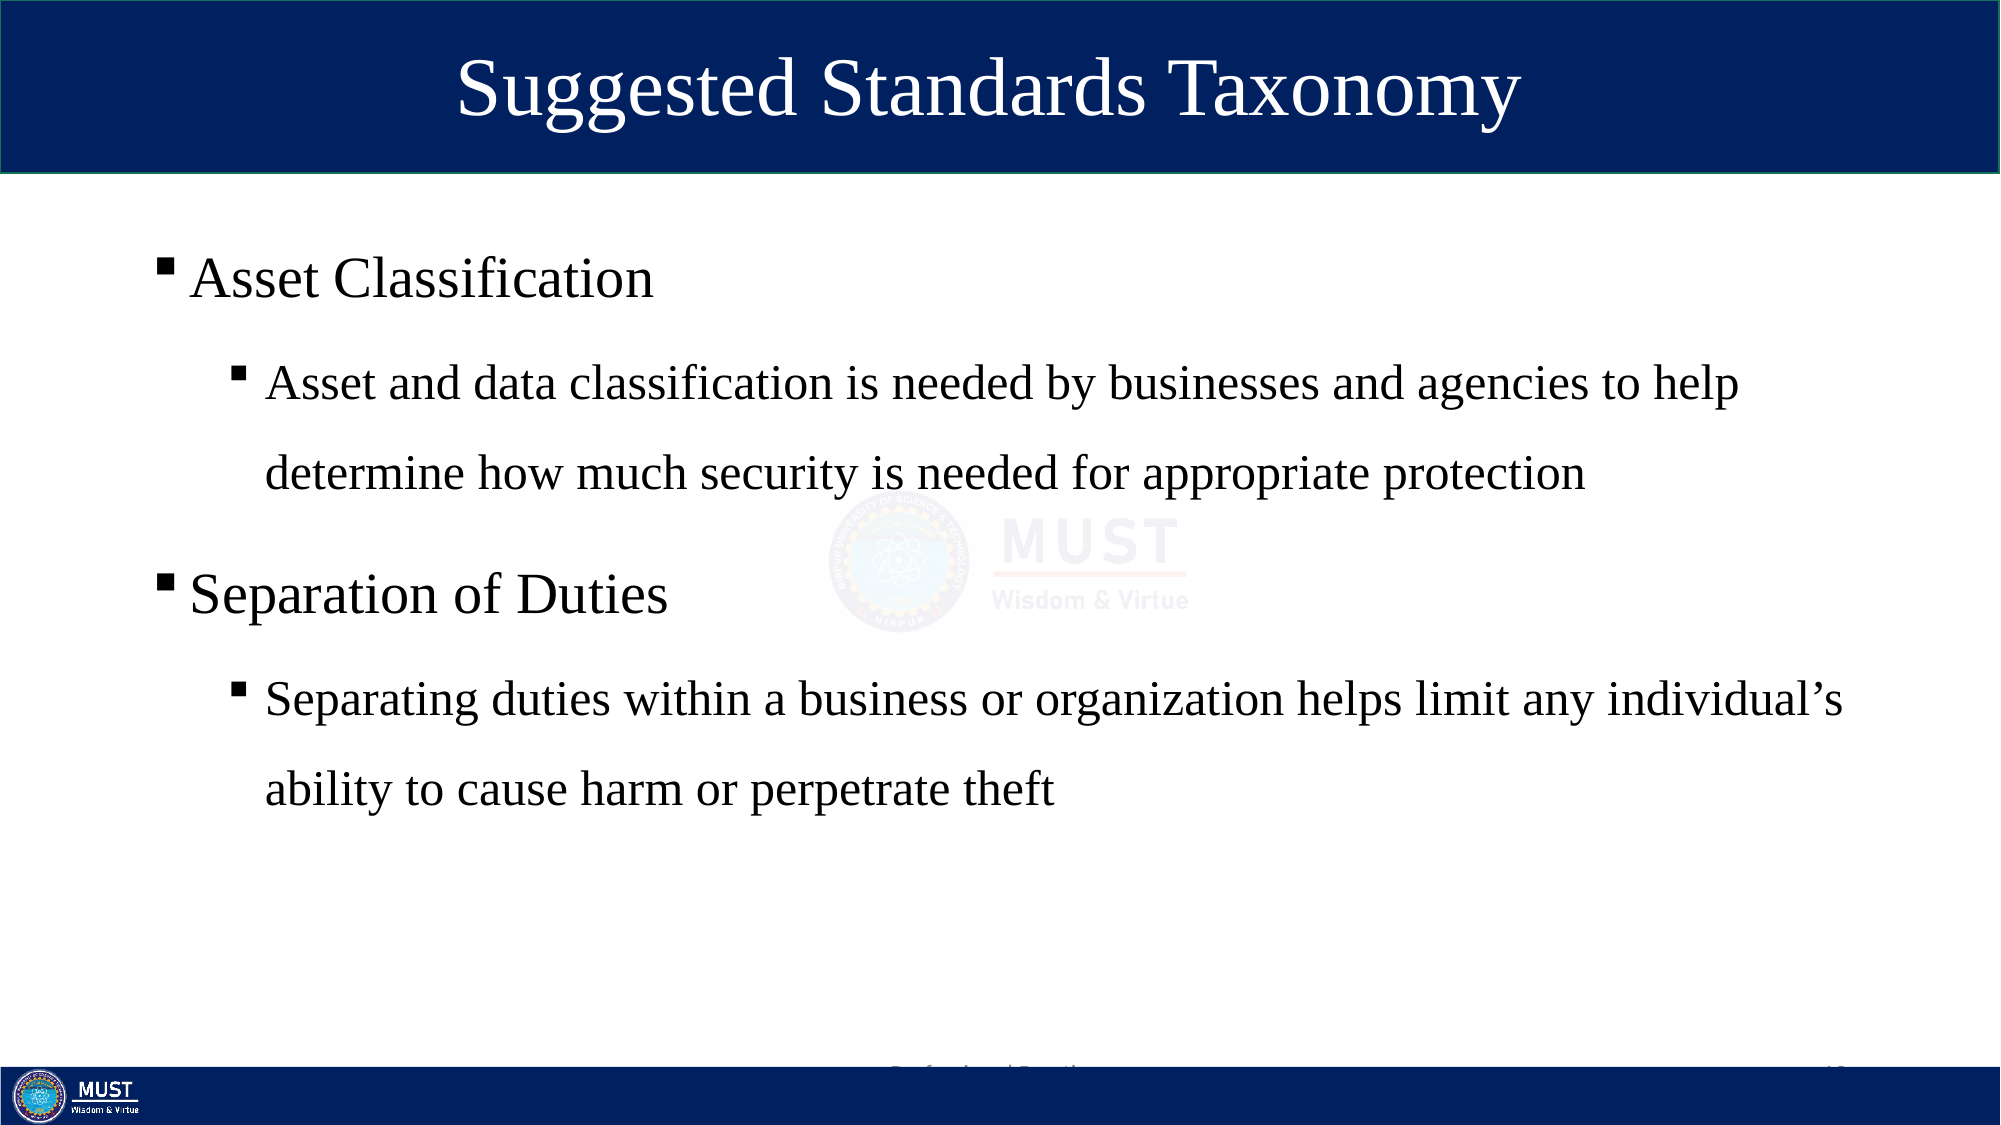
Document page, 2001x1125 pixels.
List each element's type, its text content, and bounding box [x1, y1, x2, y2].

footer Professional Practices [662, 1042, 1338, 1103]
text_box [0, 1066, 9, 1125]
text_box [0, 0, 2000, 174]
slide_number 12 [1412, 1042, 1863, 1103]
picture [9, 1066, 139, 1125]
list Asset Classification Asset and data classification is needed by businesses and agencies to help determine how much security is needed for appropriate protection Separation of Duties Separating duties within a business or organization helps limit any individual’s ability to cause harm or perpetrate theft [137, 196, 1863, 911]
text_box [139, 1066, 2000, 1125]
title Suggested Standards Taxonomy [137, 2, 1863, 176]
